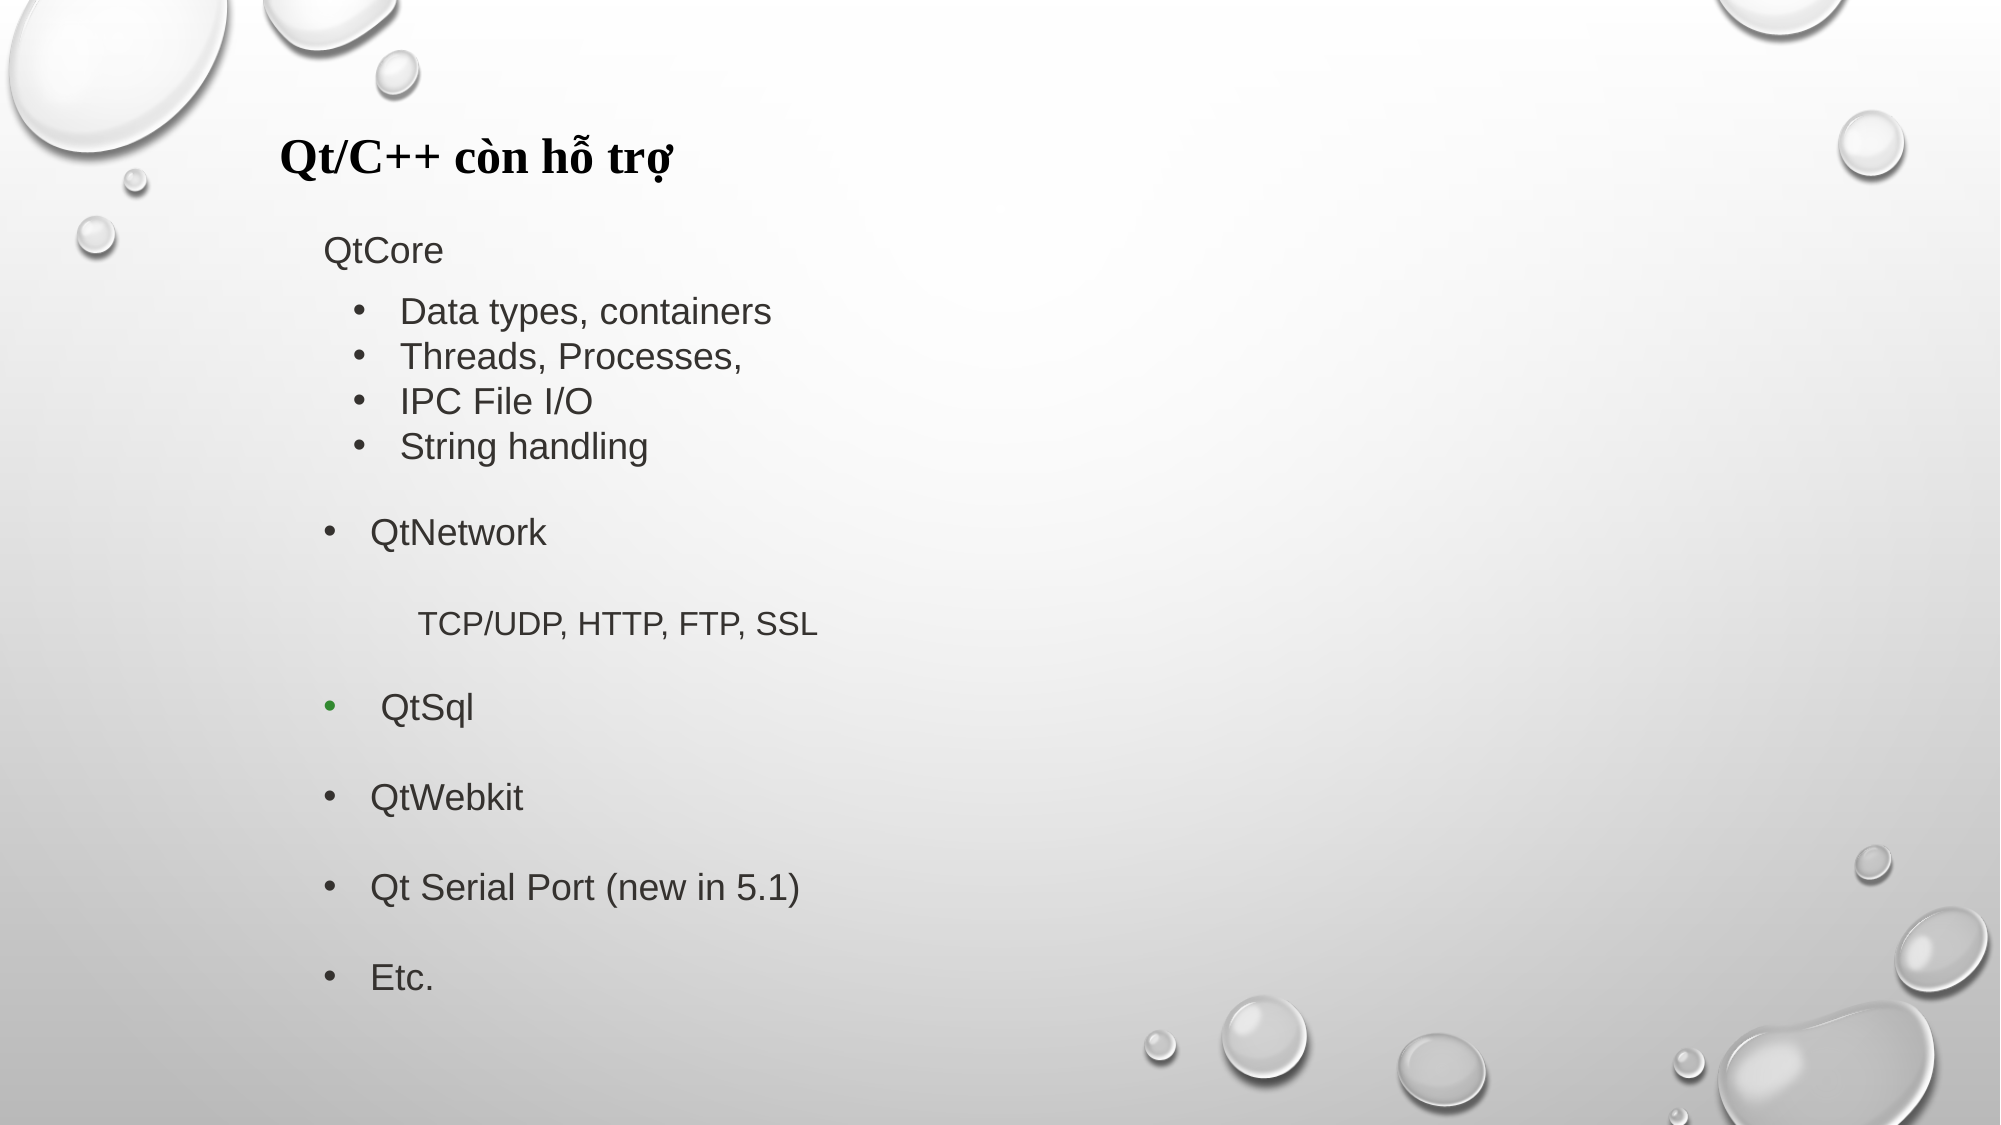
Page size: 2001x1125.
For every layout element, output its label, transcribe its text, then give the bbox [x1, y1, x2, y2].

picture [0, 0, 2000, 1125]
text_box QtNetwork TCP/UDP, HTTP, FTP, SSL QtSql QtWebkit Qt Serial Port (new in 5.1) Etc. [308, 500, 1309, 1050]
text_box Data types, containers Threads, Processes, IPC File I/O String handling [338, 279, 1338, 519]
text_box Qt/C++ còn hỗ trợ [264, 115, 1605, 191]
text_box QtCore [308, 218, 1309, 324]
